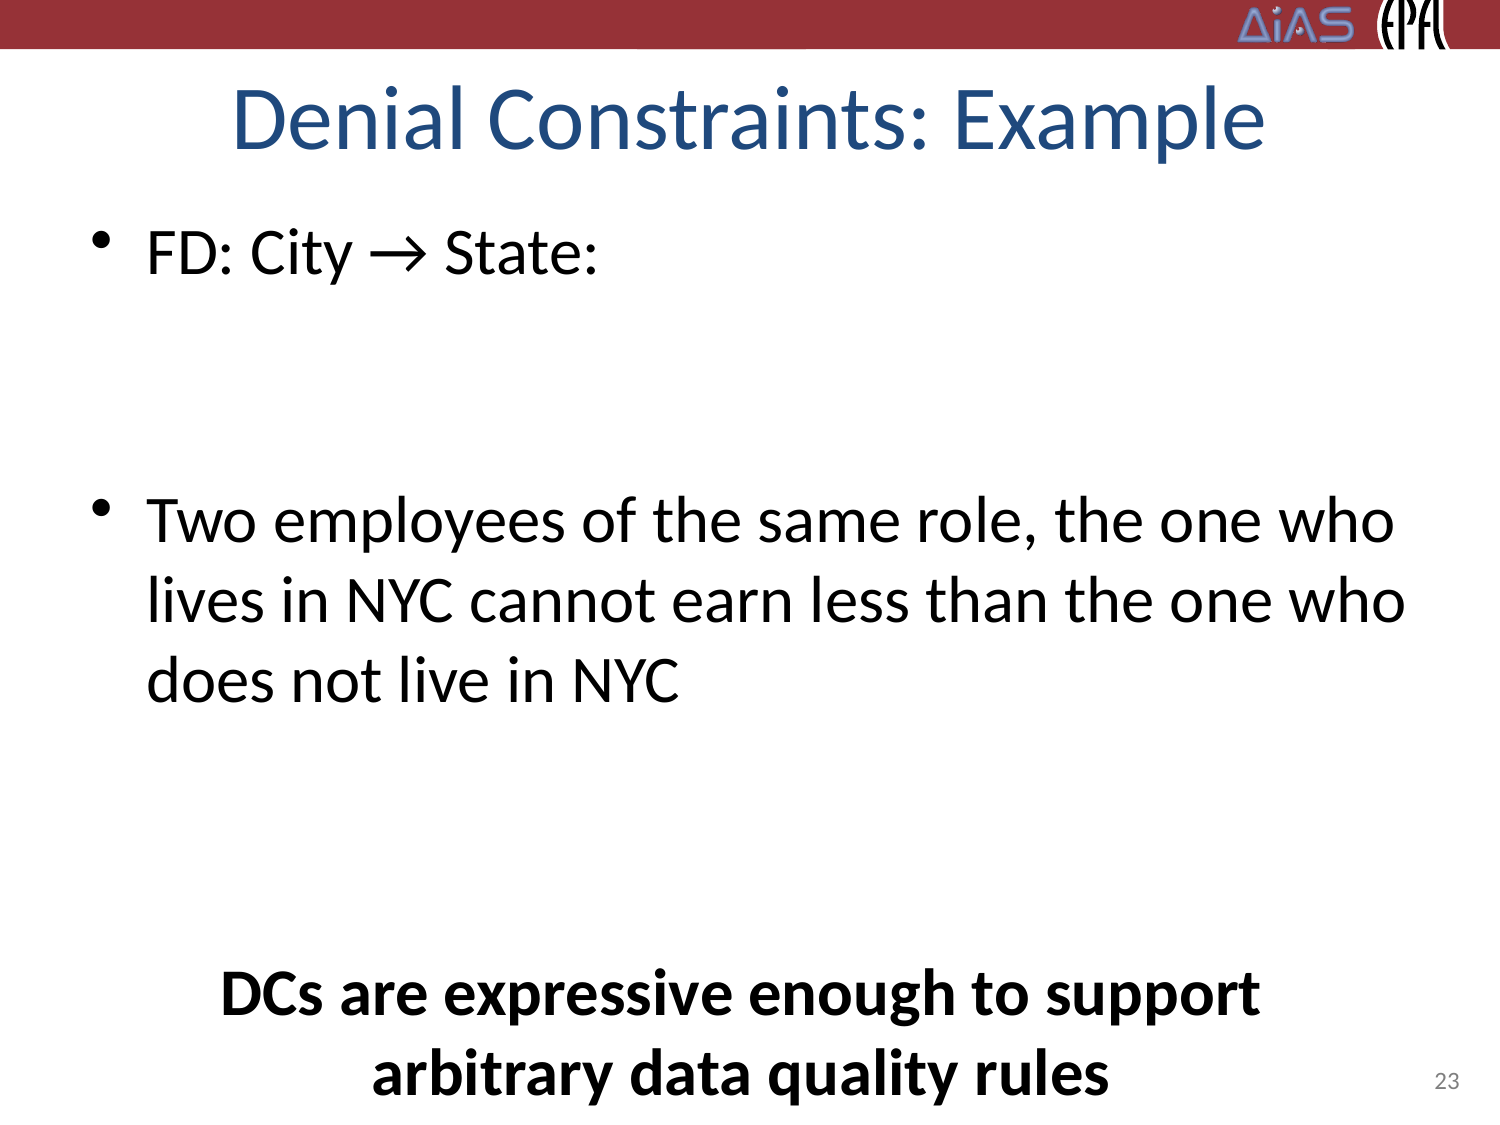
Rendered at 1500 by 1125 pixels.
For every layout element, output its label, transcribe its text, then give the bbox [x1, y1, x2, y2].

text_box DCs are expressive enough to support arbitrary data quality rules [0, 941, 1500, 1117]
title Denial Constraints: Example [74, 44, 1426, 176]
picture [1234, 3, 1357, 44]
